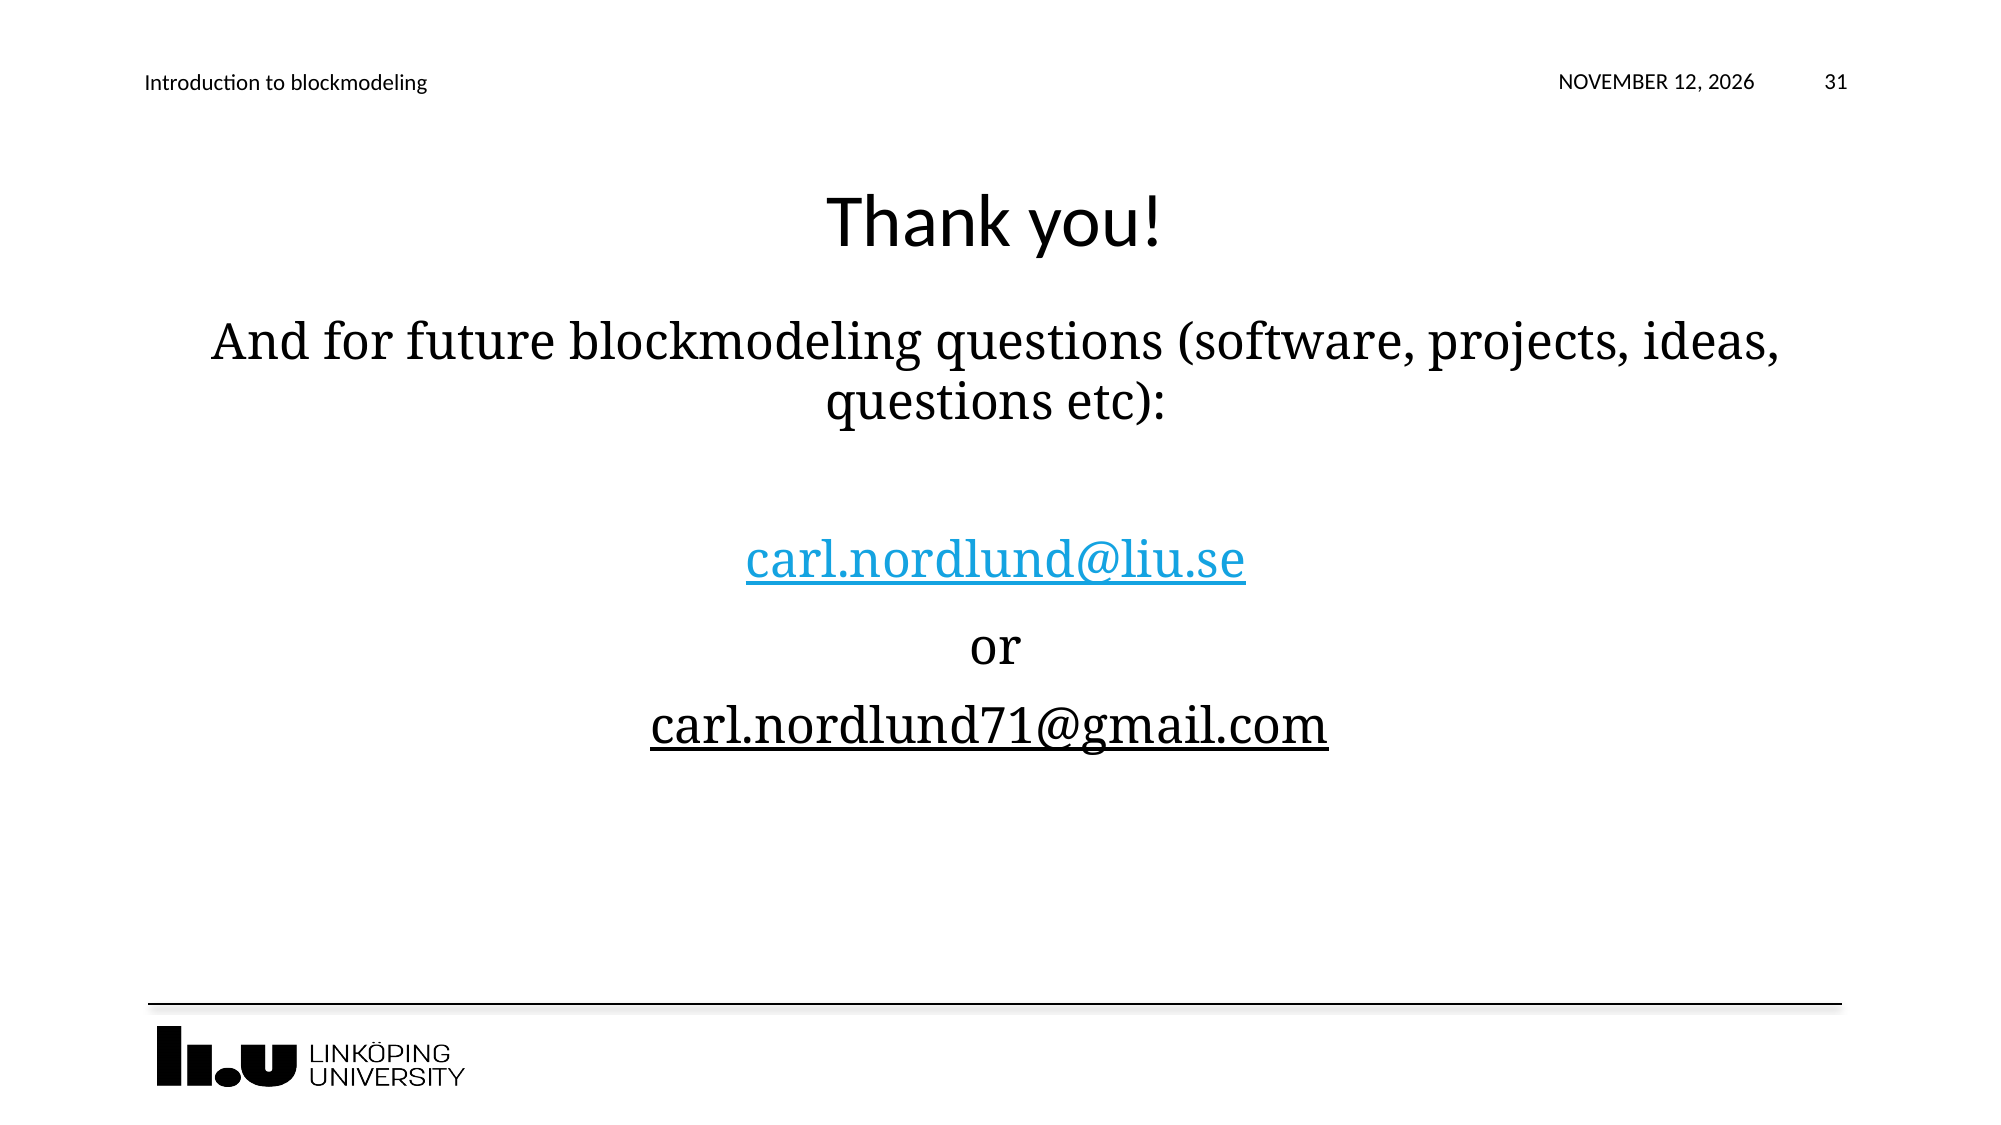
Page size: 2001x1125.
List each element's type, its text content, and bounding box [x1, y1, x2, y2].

list And for future blockmodeling questions (software, projects, ideas, questions etc): carl.nordlund@liu.se or carl.nordlund71@gmail.com [149, 302, 1843, 970]
picture [157, 1026, 465, 1087]
footer Introduction to blockmodeling [129, 59, 1407, 103]
title Thank you! [149, 163, 1843, 301]
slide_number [1457, 59, 1741, 103]
slide_number 31 [1741, 59, 1863, 103]
